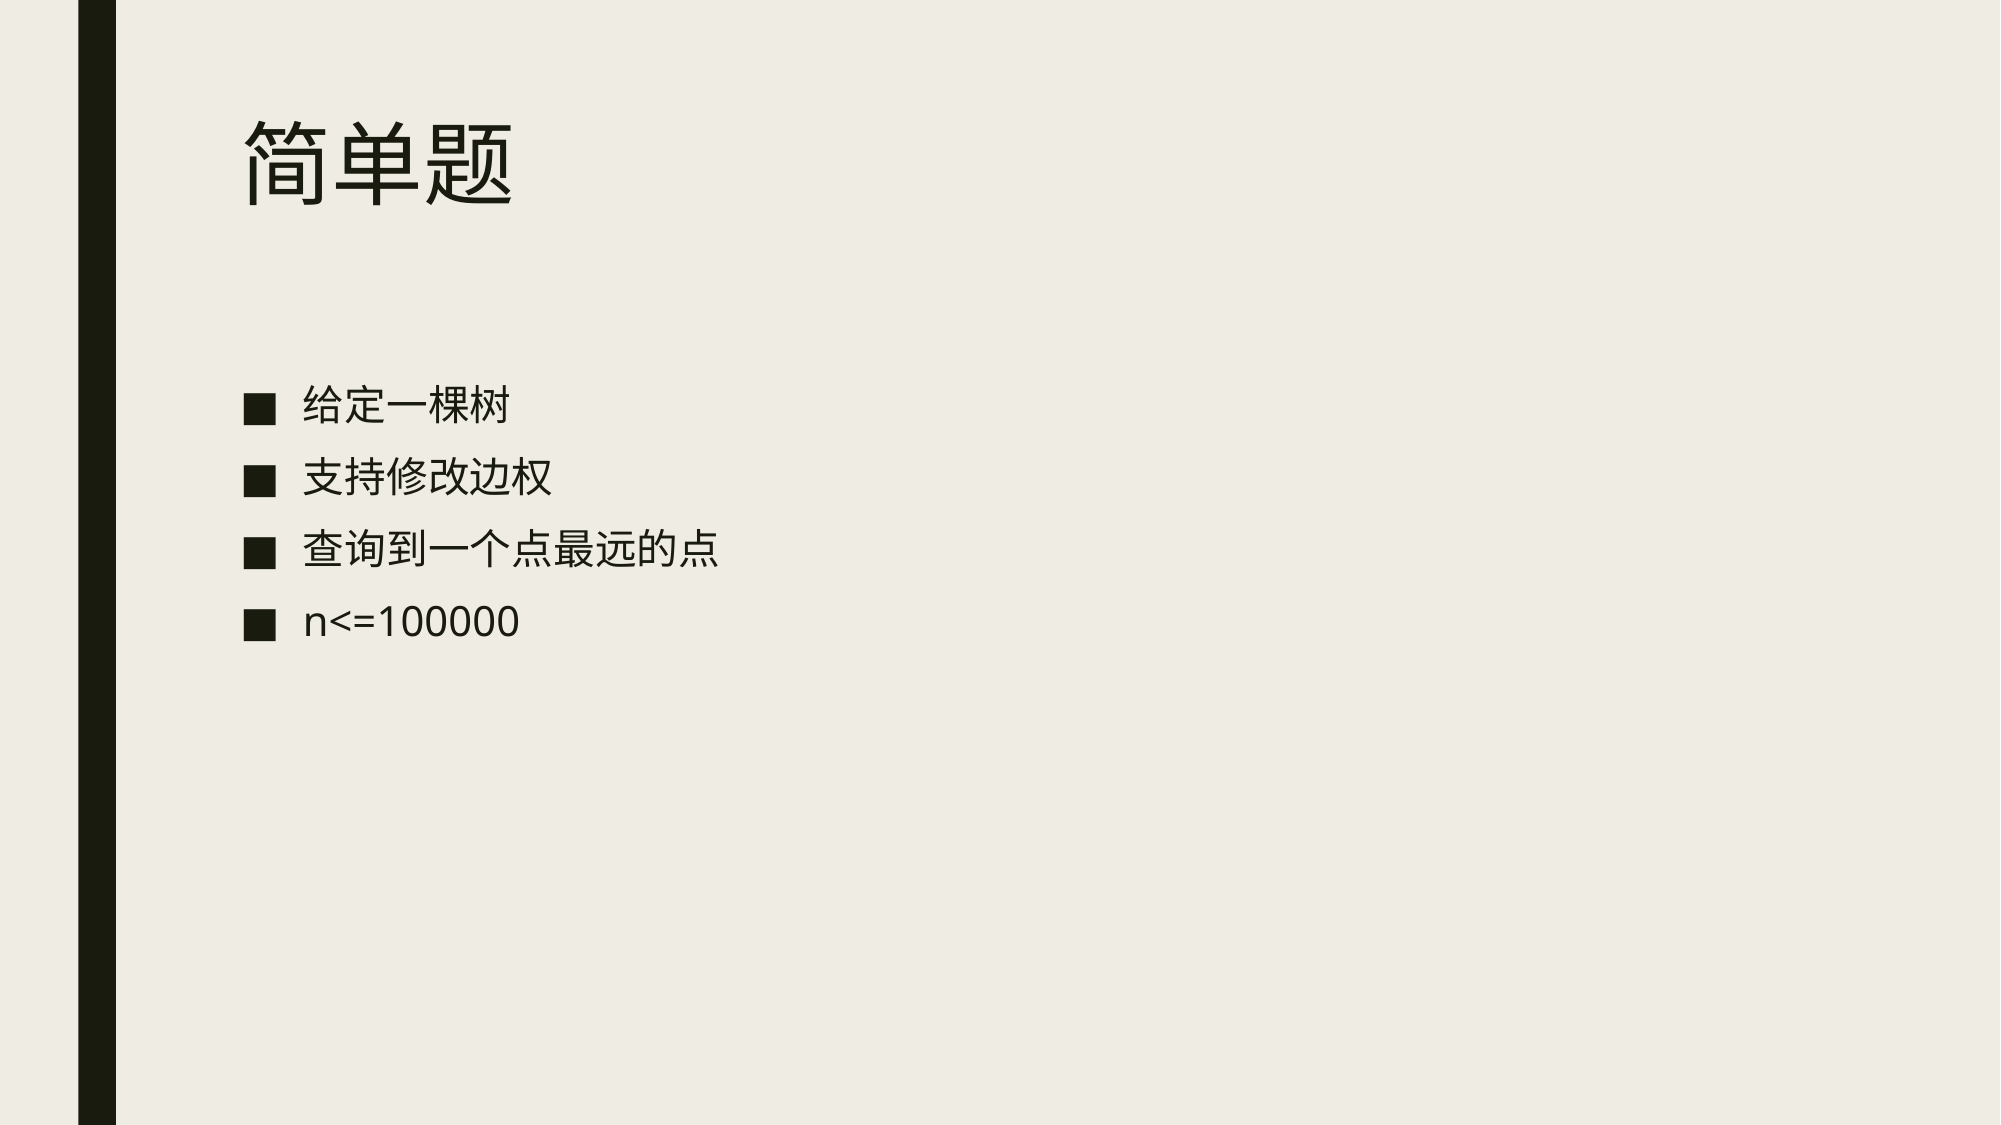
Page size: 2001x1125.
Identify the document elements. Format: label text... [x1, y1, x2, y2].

title 简单题 [225, 112, 1800, 357]
list 给定一棵树 支持修改边权 查询到一个点最远的点 n<=100000 [225, 375, 1800, 963]
